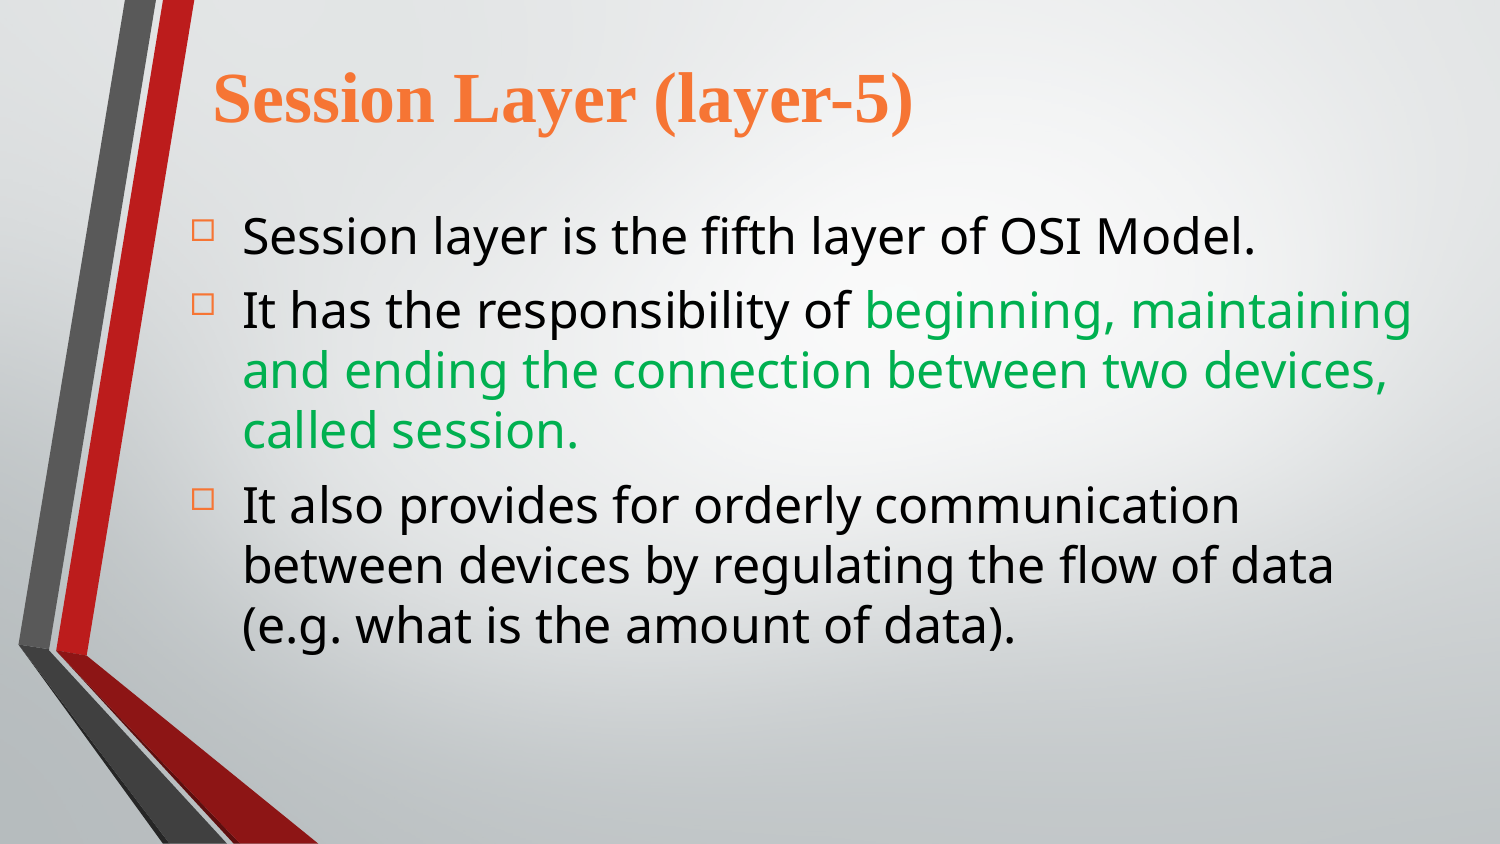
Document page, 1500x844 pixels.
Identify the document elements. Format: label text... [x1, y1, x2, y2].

text_box Session Layer (layer-5) [212, 46, 1325, 140]
text_box Session layer is the fifth layer of OSI Model. It has the responsibility of beginning, maintaining and ending the connection between two devices, called session. It also provides for orderly communication between devices by regulating the flow of data (e.g. what is the amount of data). [174, 196, 1450, 785]
